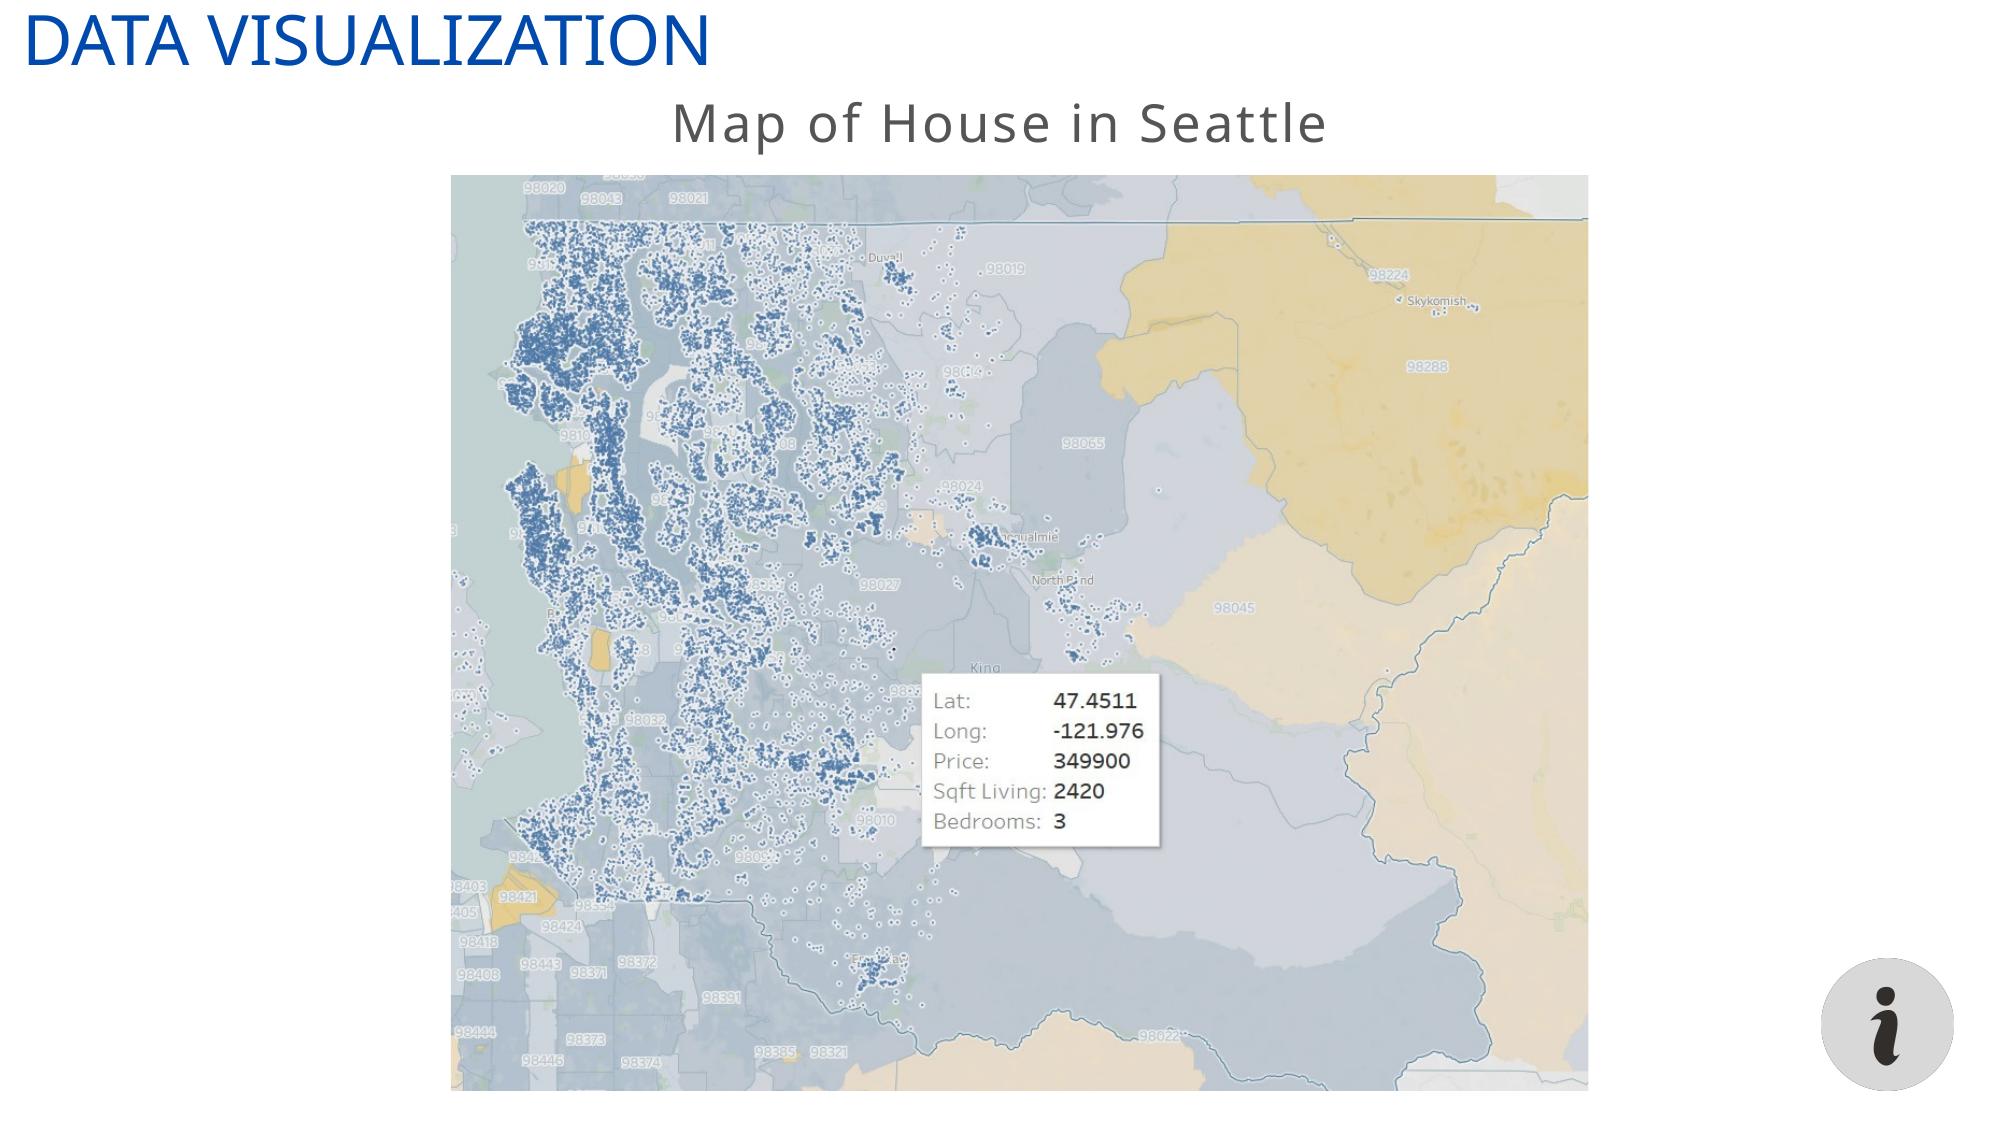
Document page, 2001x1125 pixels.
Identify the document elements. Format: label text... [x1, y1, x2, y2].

text_box DATA VISUALIZATION [22, 9, 967, 80]
text_box [450, 175, 1589, 1091]
text_box Map of House in Seattle [399, 79, 1601, 153]
text_box [1821, 958, 1954, 1091]
